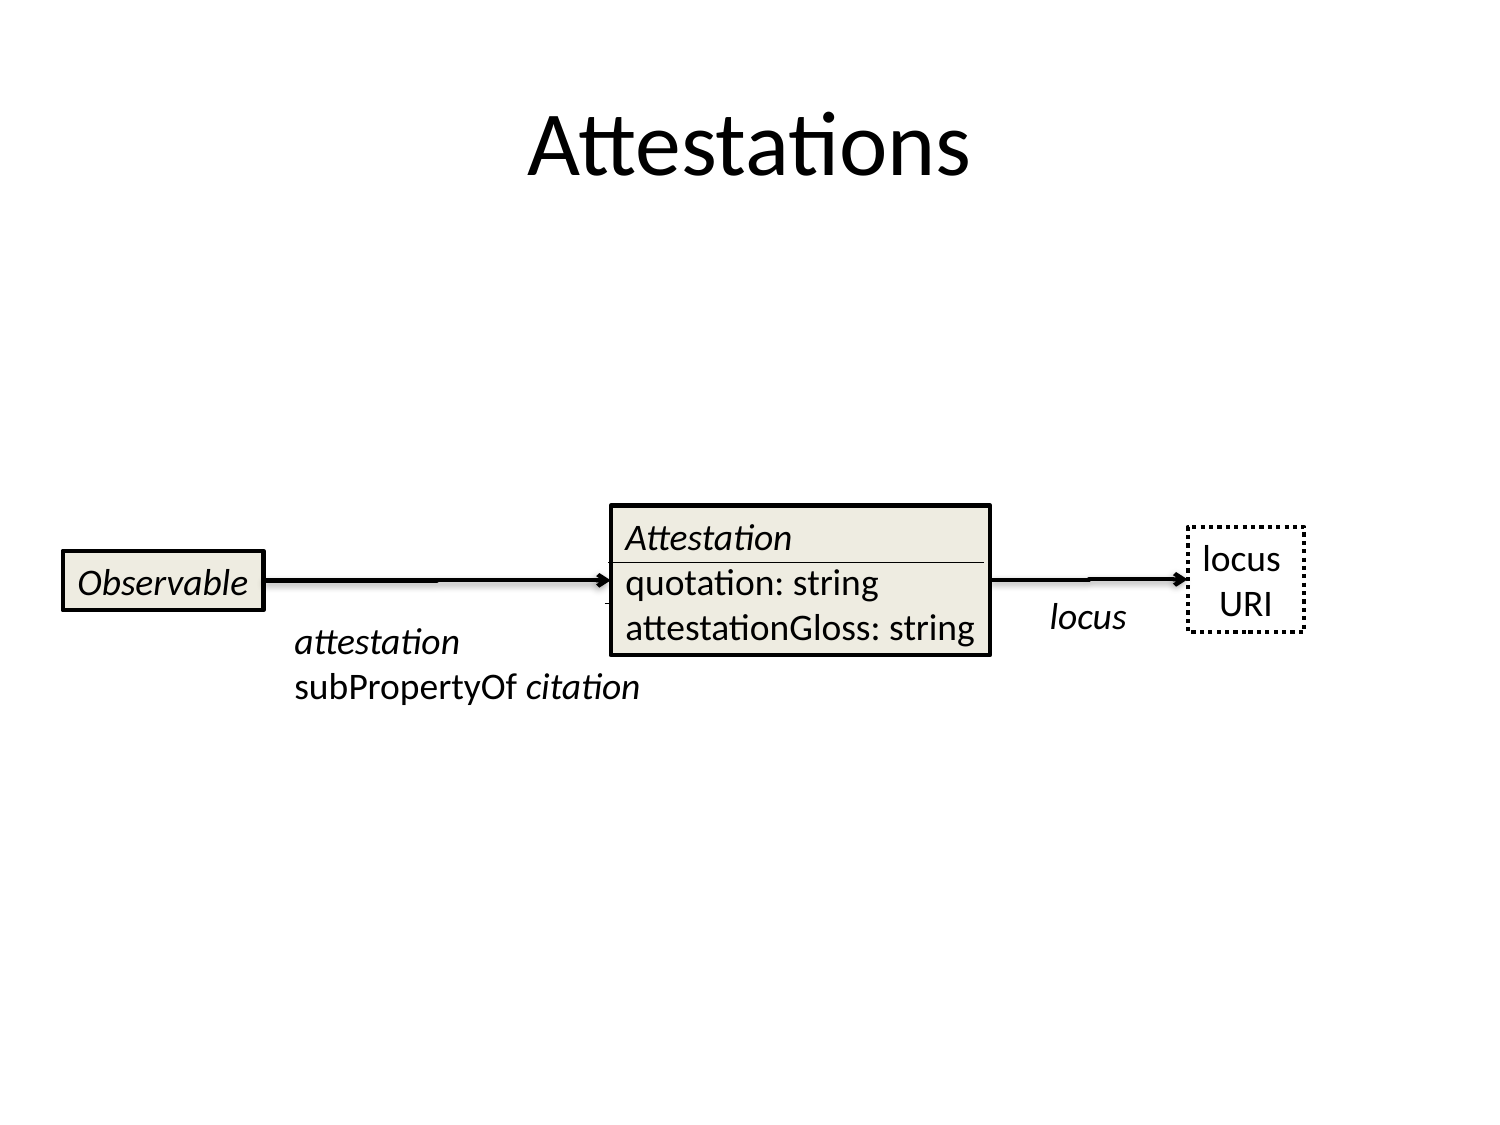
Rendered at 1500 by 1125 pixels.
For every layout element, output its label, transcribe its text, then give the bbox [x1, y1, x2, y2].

text_box attestation subPropertyOf citation [279, 609, 656, 715]
title Attestations [75, 45, 1425, 233]
text_box Observable [61, 549, 266, 612]
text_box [607, 505, 993, 658]
text_box locus URI [1186, 525, 1306, 634]
text_box locus [1034, 590, 1142, 645]
